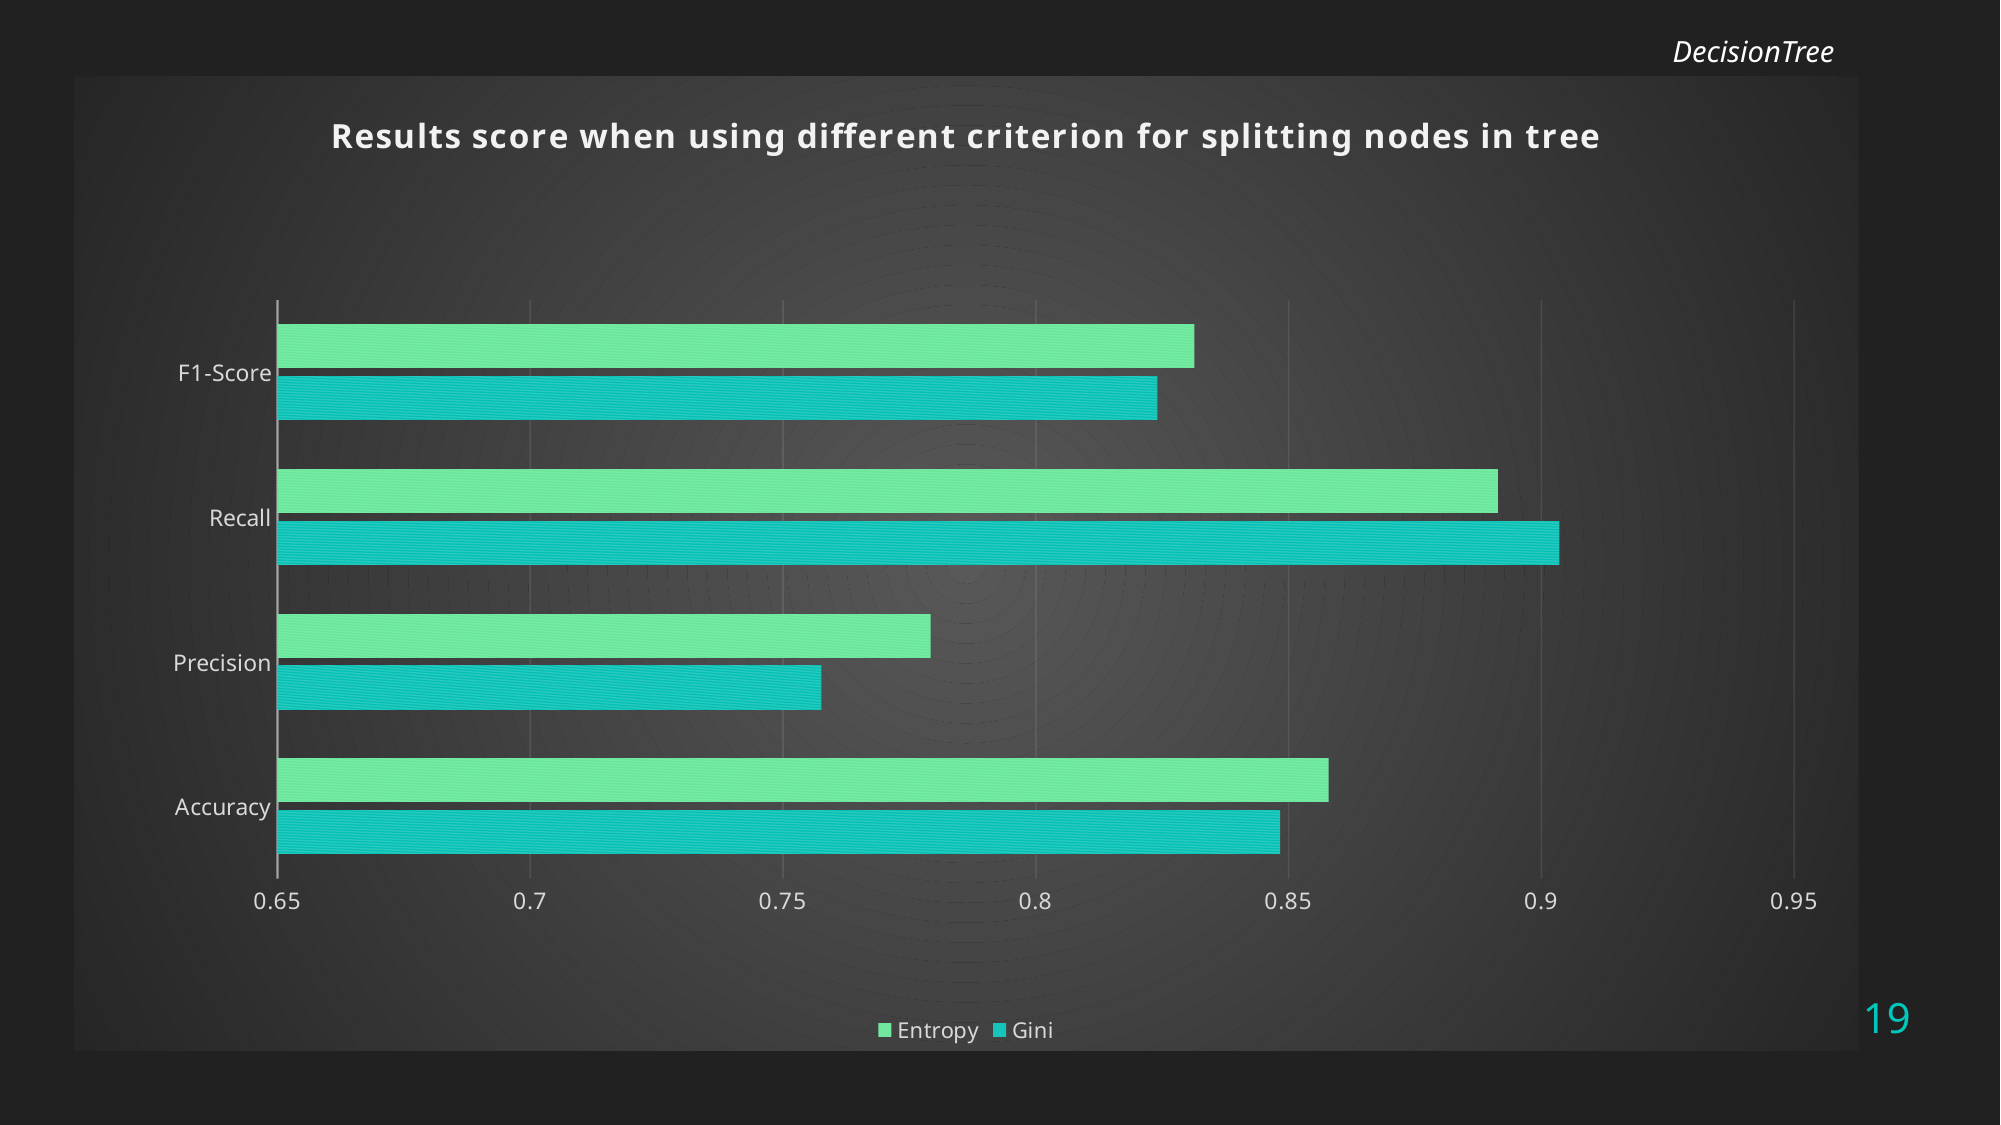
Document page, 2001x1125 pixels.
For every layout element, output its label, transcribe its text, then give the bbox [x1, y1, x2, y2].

chart [73, 76, 1859, 1052]
slide_number 19 [1859, 970, 1926, 1051]
text_box DecisionTree [1657, 26, 1850, 76]
